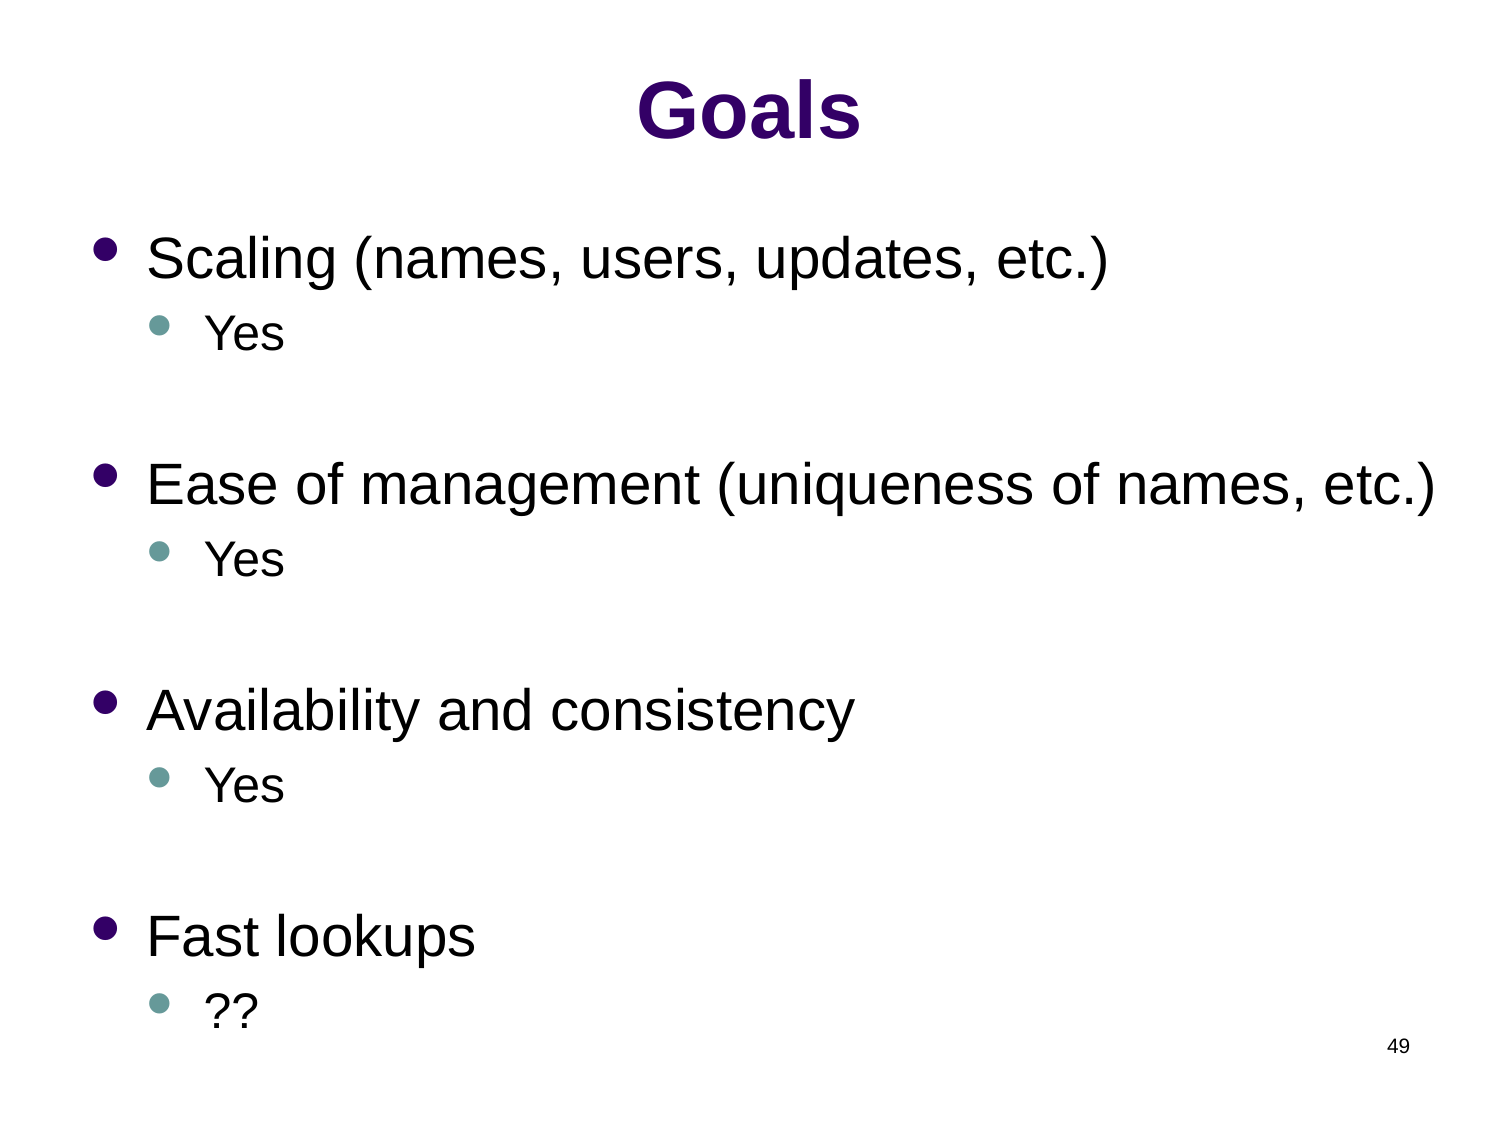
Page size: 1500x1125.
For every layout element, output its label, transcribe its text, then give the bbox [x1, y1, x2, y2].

list Scaling (names, users, updates, etc.) Yes Ease of management (uniqueness of names, etc.) Yes Availability and consistency Yes Fast lookups ?? [75, 212, 1475, 1006]
slide_number 49 [1074, 1024, 1426, 1101]
title Goals [0, 20, 1500, 163]
